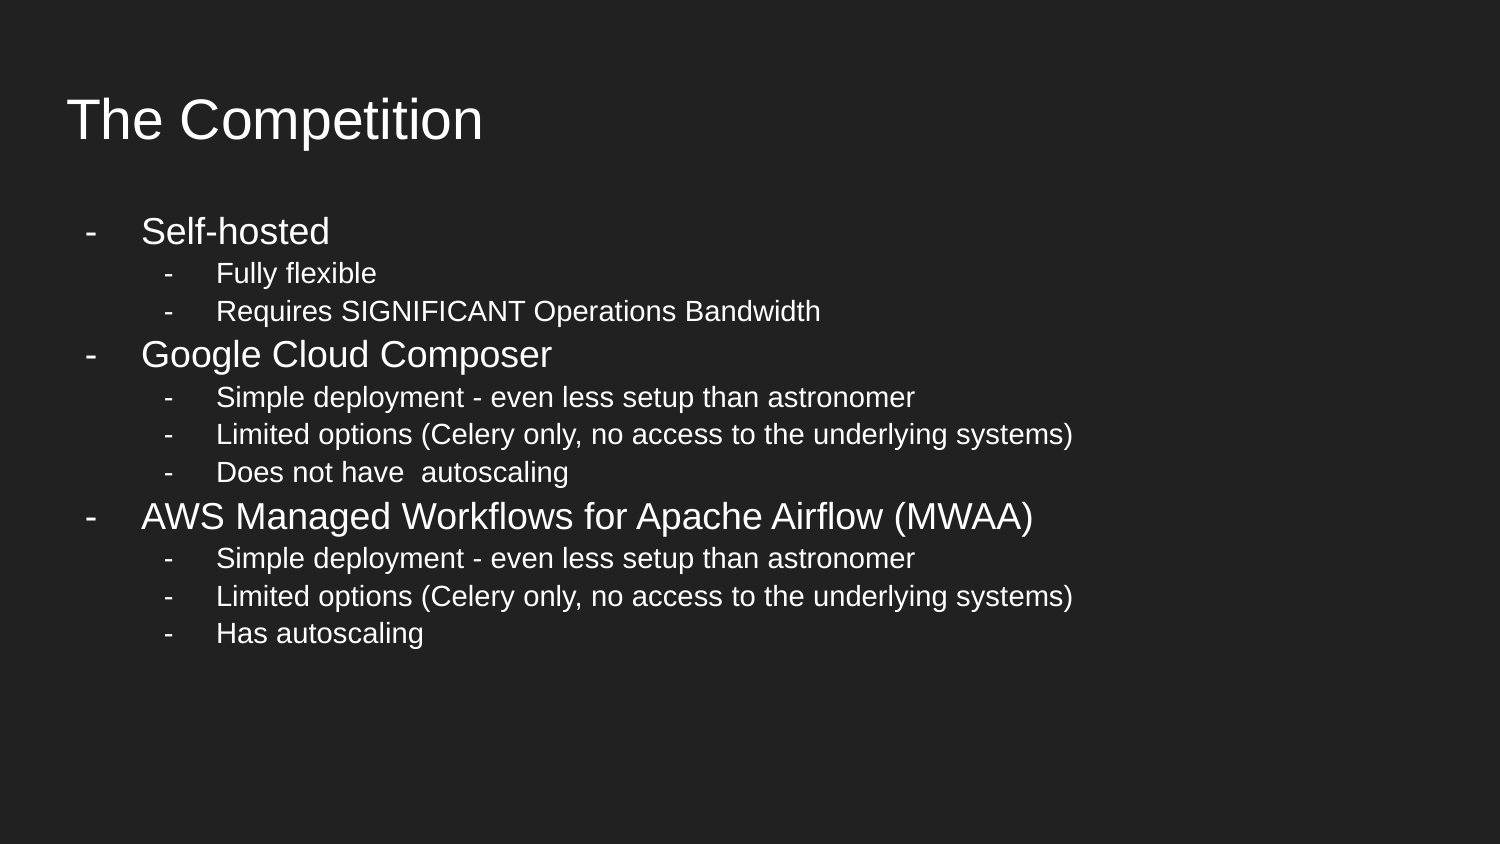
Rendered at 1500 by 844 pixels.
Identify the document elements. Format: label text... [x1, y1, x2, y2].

title The Competition [51, 72, 1449, 167]
list Self-hosted Fully flexible Requires SIGNIFICANT Operations Bandwidth Google Cloud Composer Simple deployment - even less setup than astronomer Limited options (Celery only, no access to the underlying systems) Does not have autoscaling AWS Managed Workflows for Apache Airflow (MWAA) Simple deployment - even less setup than astronomer Limited options (Celery only, no access to the underlying systems) Has autoscaling [51, 189, 1449, 750]
